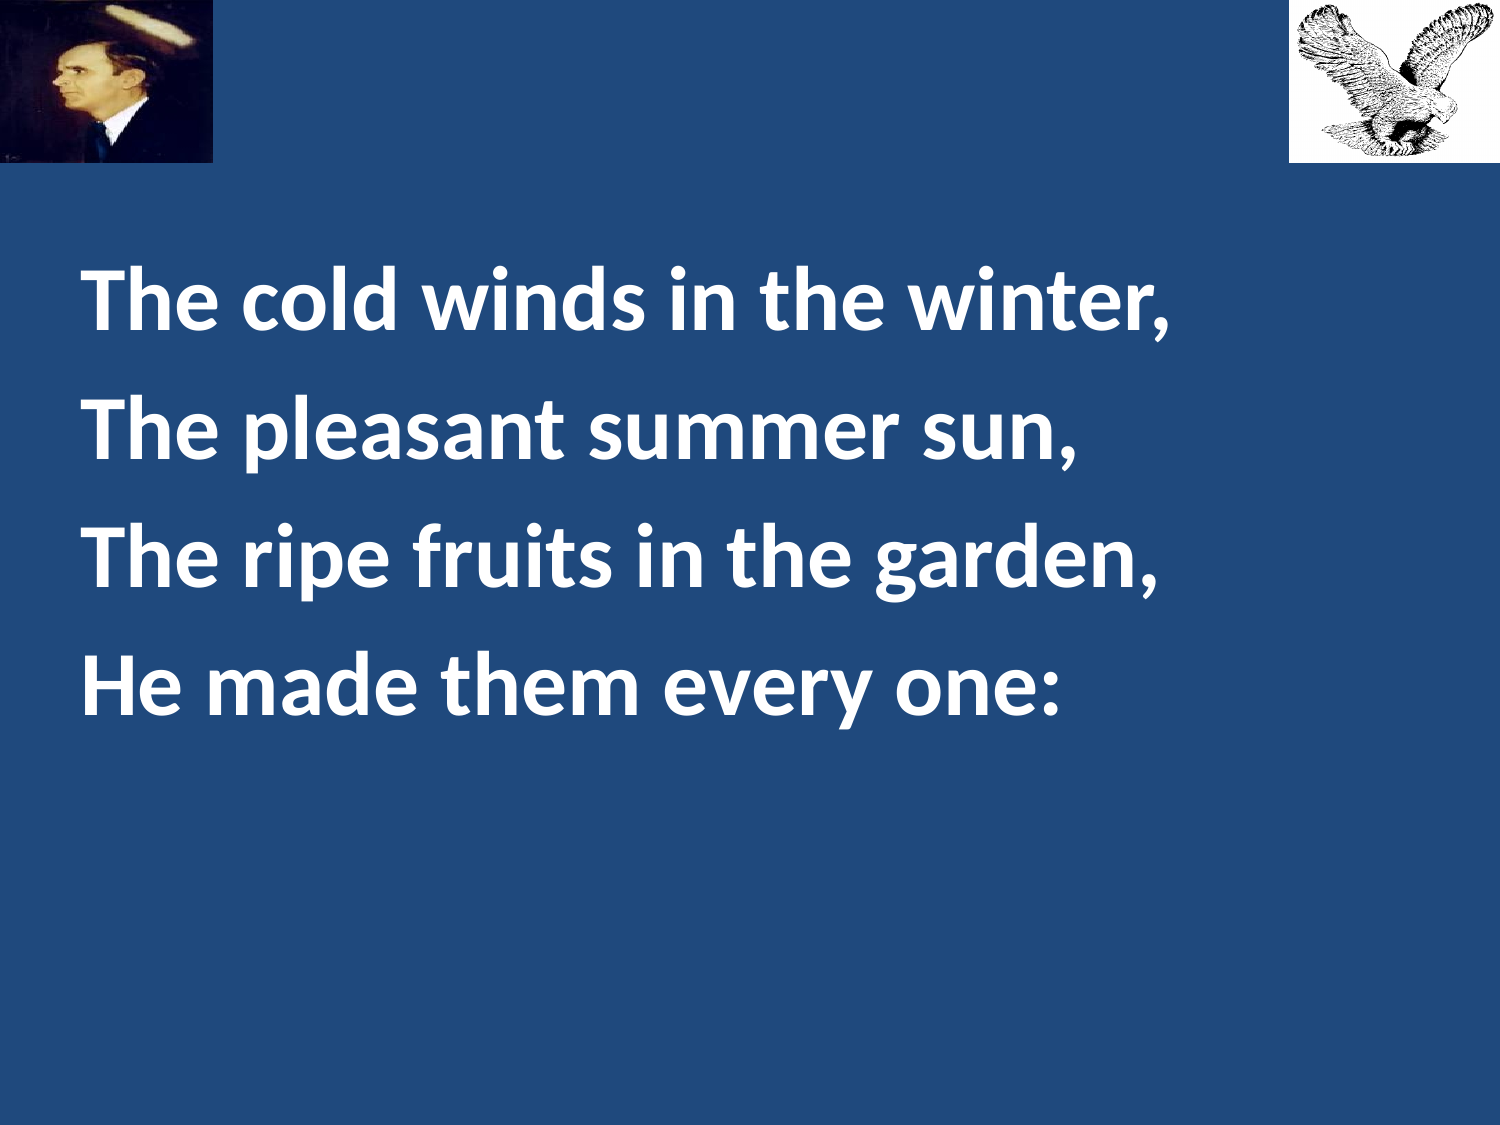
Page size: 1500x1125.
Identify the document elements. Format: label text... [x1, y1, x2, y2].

list The cold winds in the winter, The pleasant summer sun, The ripe fruits in the garden, He made them every one: [64, 231, 1415, 975]
picture [1288, 0, 1500, 163]
picture [0, 0, 213, 163]
